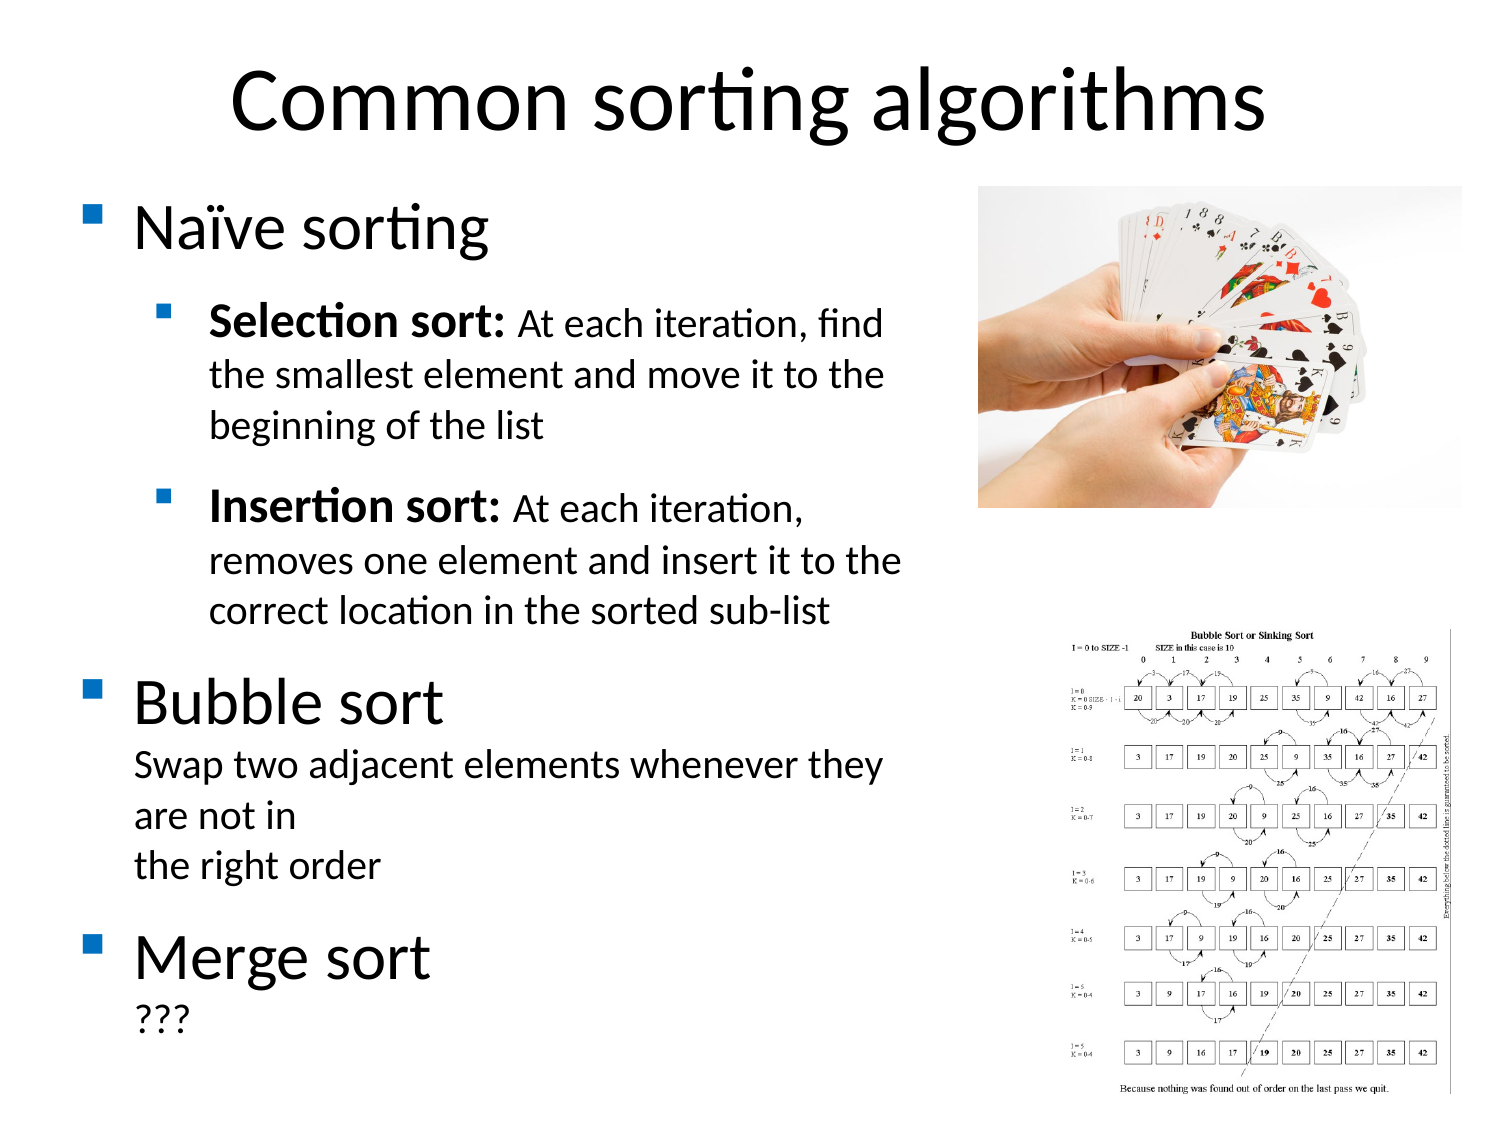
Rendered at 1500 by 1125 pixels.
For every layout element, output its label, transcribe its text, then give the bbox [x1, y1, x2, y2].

picture [1070, 628, 1451, 1094]
text_box Common sorting algorithms [0, 0, 1500, 187]
picture [978, 186, 1462, 509]
text_box Naïve sorting Selection sort: At each iteration, find the smallest element and move it to the beginning of the list Insertion sort: At each iteration, removes one element and insert it to the correct location in the sorted sub-list Bubble sort Swap two adjacent elements whenever they are not in the right order Merge sort ??? [62, 174, 939, 460]
